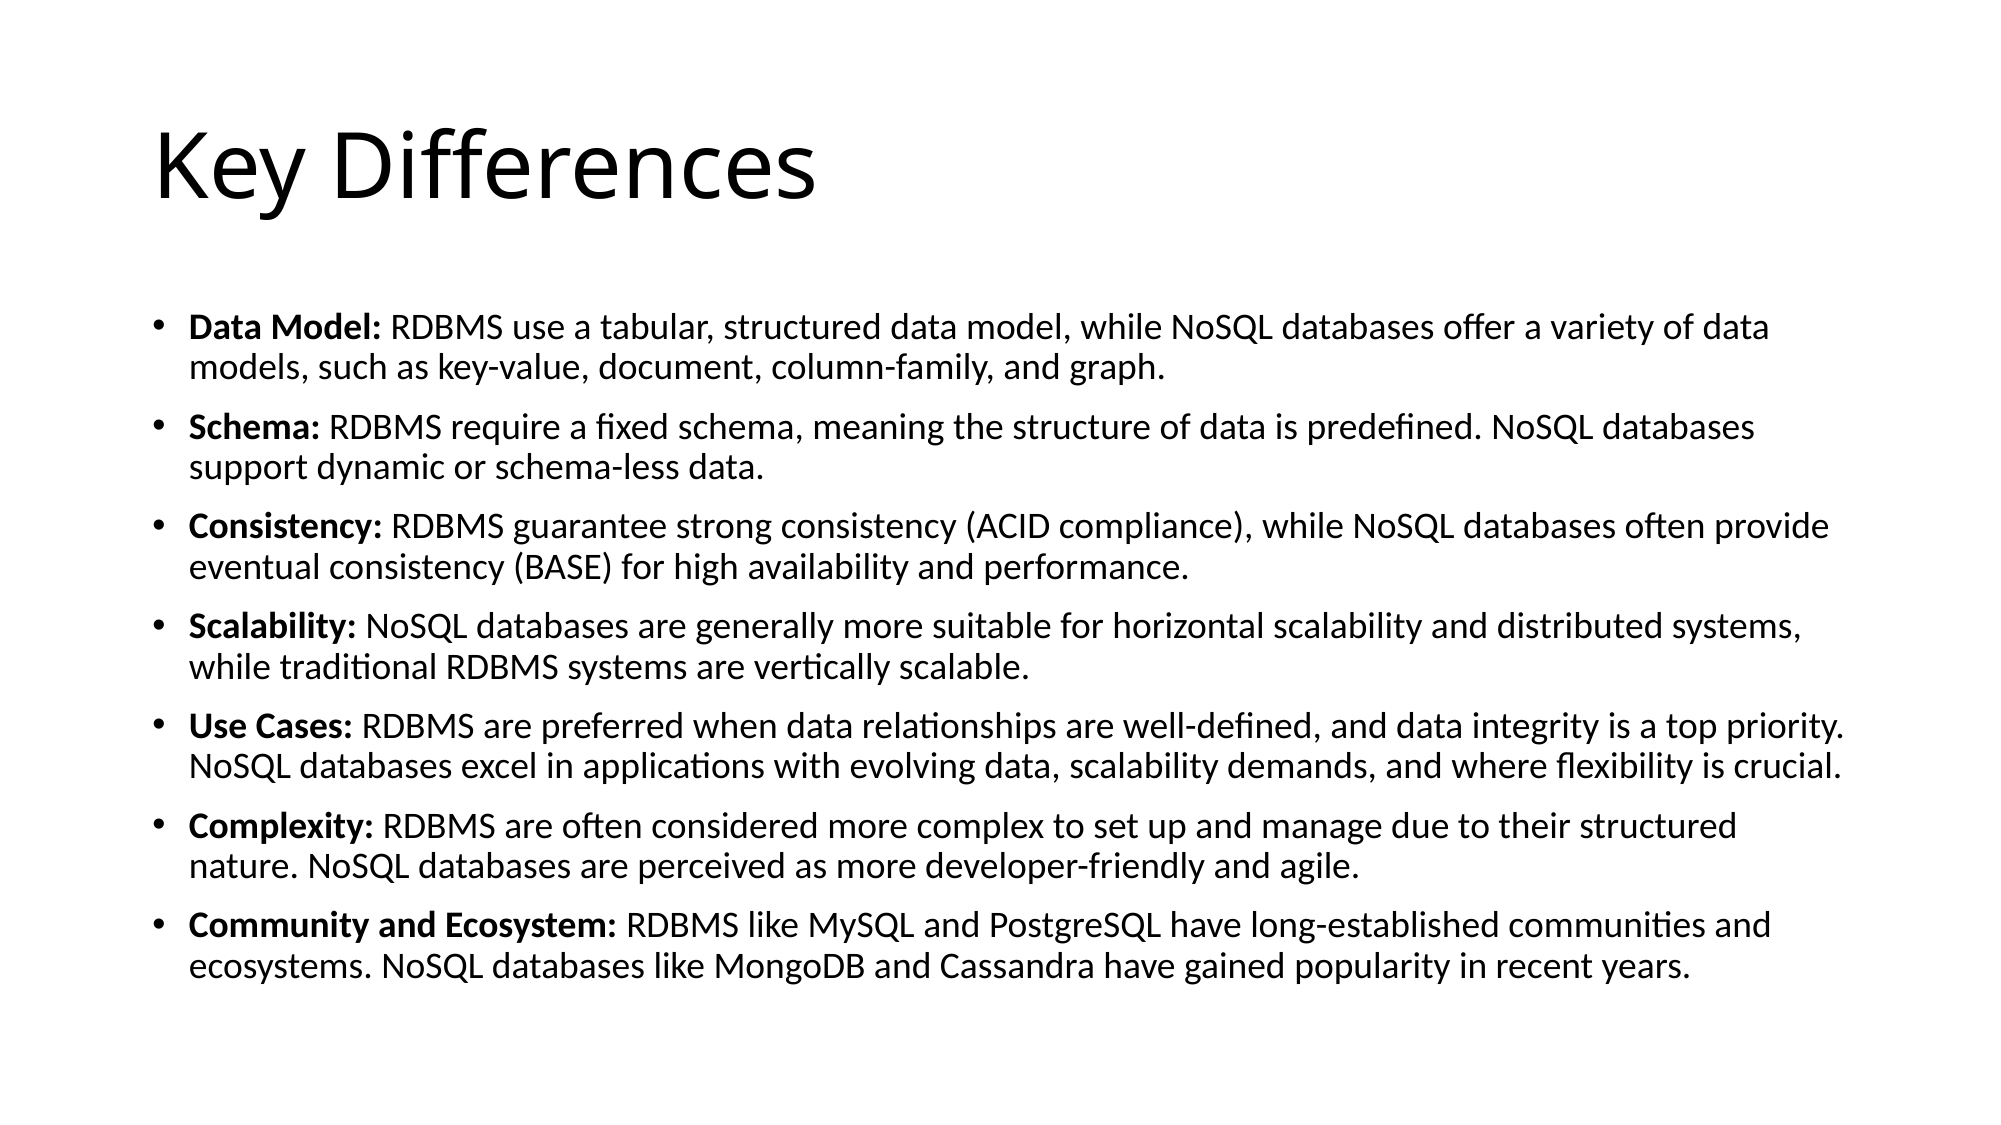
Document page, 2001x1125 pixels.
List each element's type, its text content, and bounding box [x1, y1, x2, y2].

title Key Differences [137, 59, 1863, 278]
list Data Model: RDBMS use a tabular, structured data model, while NoSQL databases offer a variety of data models, such as key-value, document, column-family, and graph. Schema: RDBMS require a fixed schema, meaning the structure of data is predefined. NoSQL databases support dynamic or schema-less data. Consistency: RDBMS guarantee strong consistency (ACID compliance), while NoSQL databases often provide eventual consistency (BASE) for high availability and performance. Scalability: NoSQL databases are generally more suitable for horizontal scalability and distributed systems, while traditional RDBMS systems are vertically scalable. Use Cases: RDBMS are preferred when data relationships are well-defined, and data integrity is a top priority. NoSQL databases excel in applications with evolving data, scalability demands, and where flexibility is crucial. Complexity: RDBMS are often considered more complex to set up and manage due to their structured nature. NoSQL databases are perceived as more developer-friendly and agile. Community and Ecosystem: RDBMS like MySQL and PostgreSQL have long-established communities and ecosystems. NoSQL databases like MongoDB and Cassandra have gained popularity in recent years. [137, 299, 1863, 1014]
